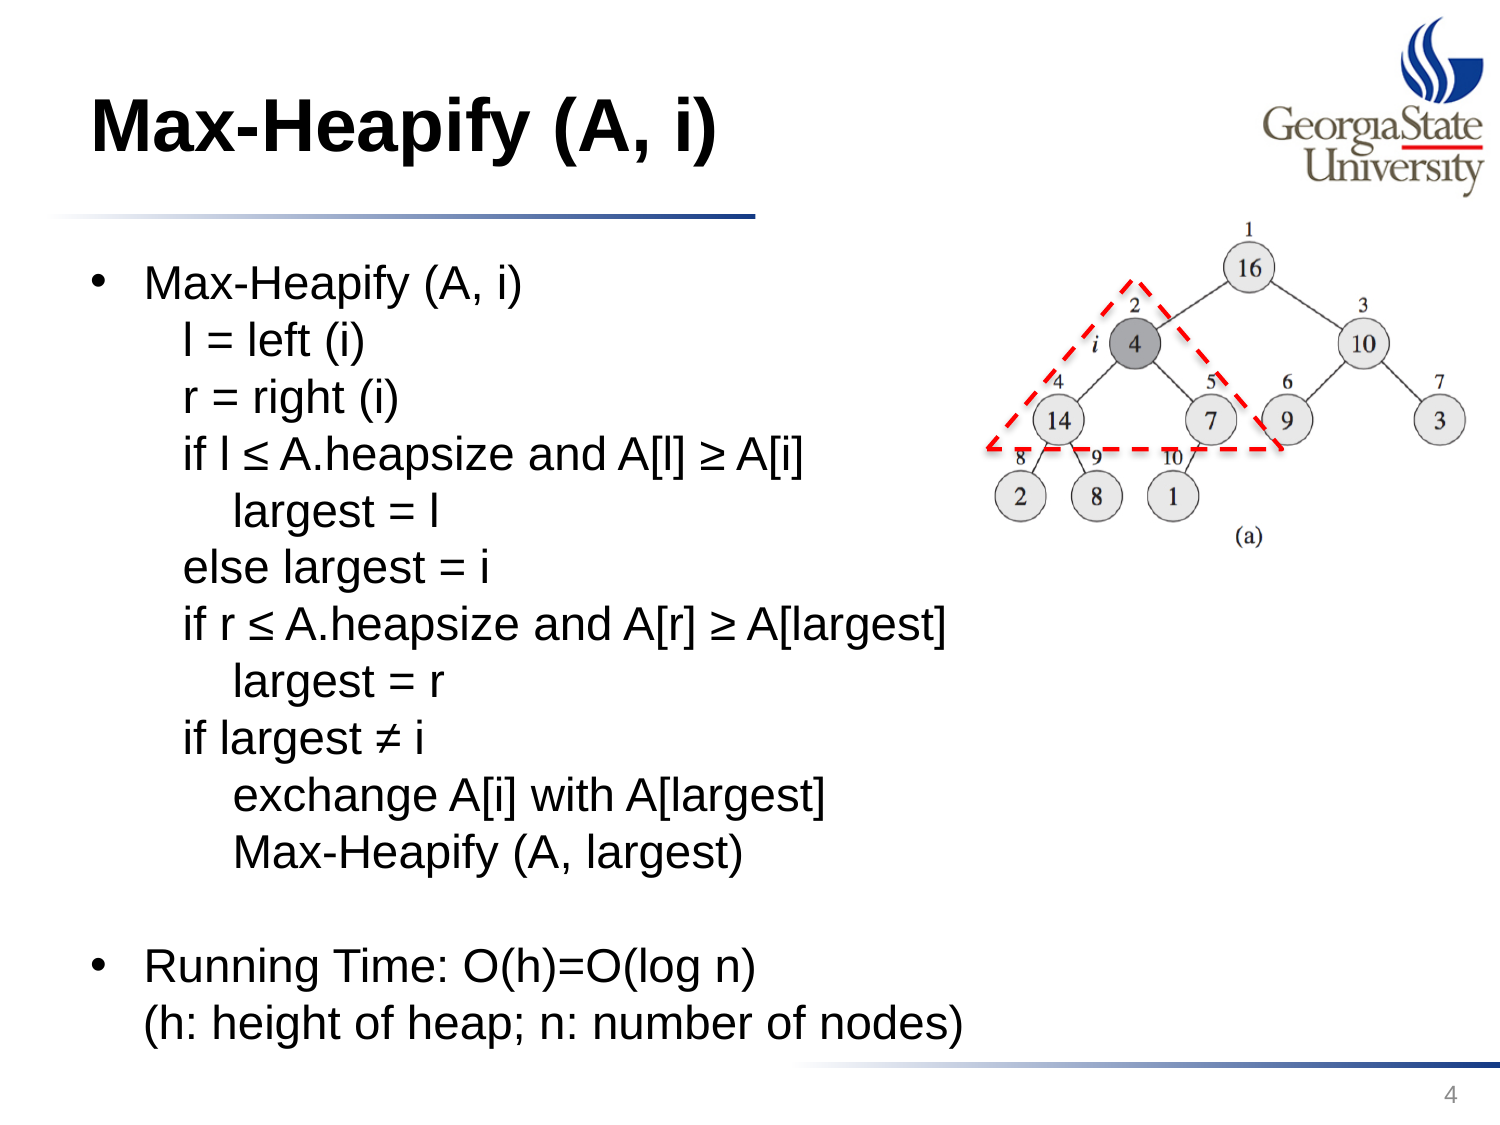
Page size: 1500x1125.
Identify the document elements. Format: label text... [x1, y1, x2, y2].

title Max-Heapify (A, i) [75, 27, 1234, 215]
list Max-Heapify (A, i) l = left (i) r = right (i) if l ≤ A.heapsize and A[l] ≥ A[i] largest = l else largest = i if r ≤ A.heapsize and A[r] ≥ A[largest] largest = r if largest ≠ i exchange A[i] with A[largest] Max-Heapify (A, largest) Running Time: O(h)=O(log n) (h: height of heap; n: number of nodes) [75, 244, 1425, 1064]
slide_number 4 [1123, 1064, 1474, 1124]
picture [984, 0, 1500, 552]
